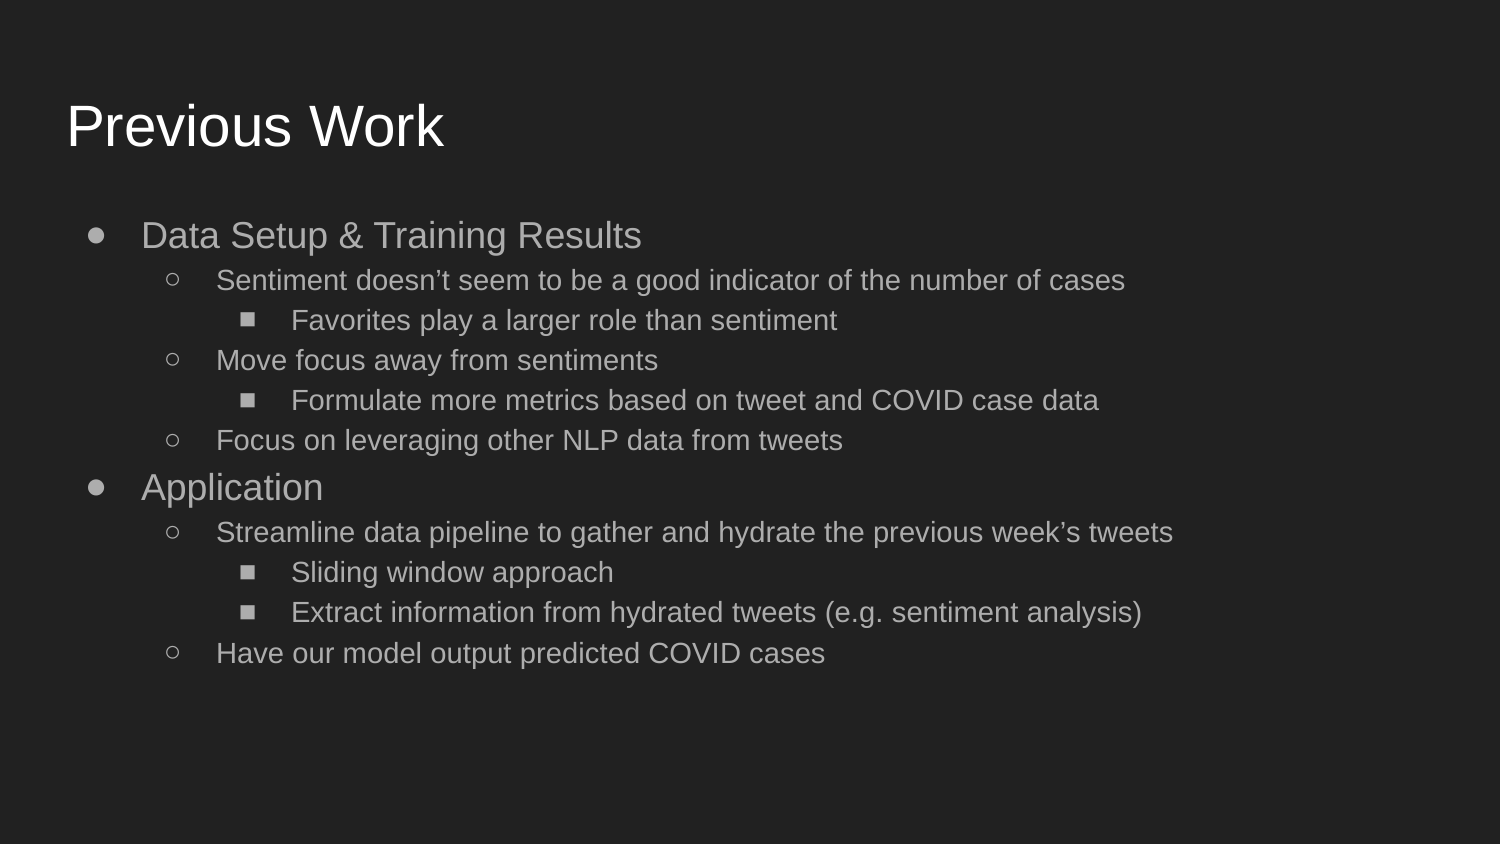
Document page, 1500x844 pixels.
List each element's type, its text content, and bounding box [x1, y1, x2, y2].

title Previous Work [51, 72, 1449, 167]
list Data Setup & Training Results Sentiment doesn’t seem to be a good indicator of the number of cases Favorites play a larger role than sentiment Move focus away from sentiments Formulate more metrics based on tweet and COVID case data Focus on leveraging other NLP data from tweets Application Streamline data pipeline to gather and hydrate the previous week’s tweets Sliding window approach Extract information from hydrated tweets (e.g. sentiment analysis) Have our model output predicted COVID cases [51, 189, 1449, 750]
